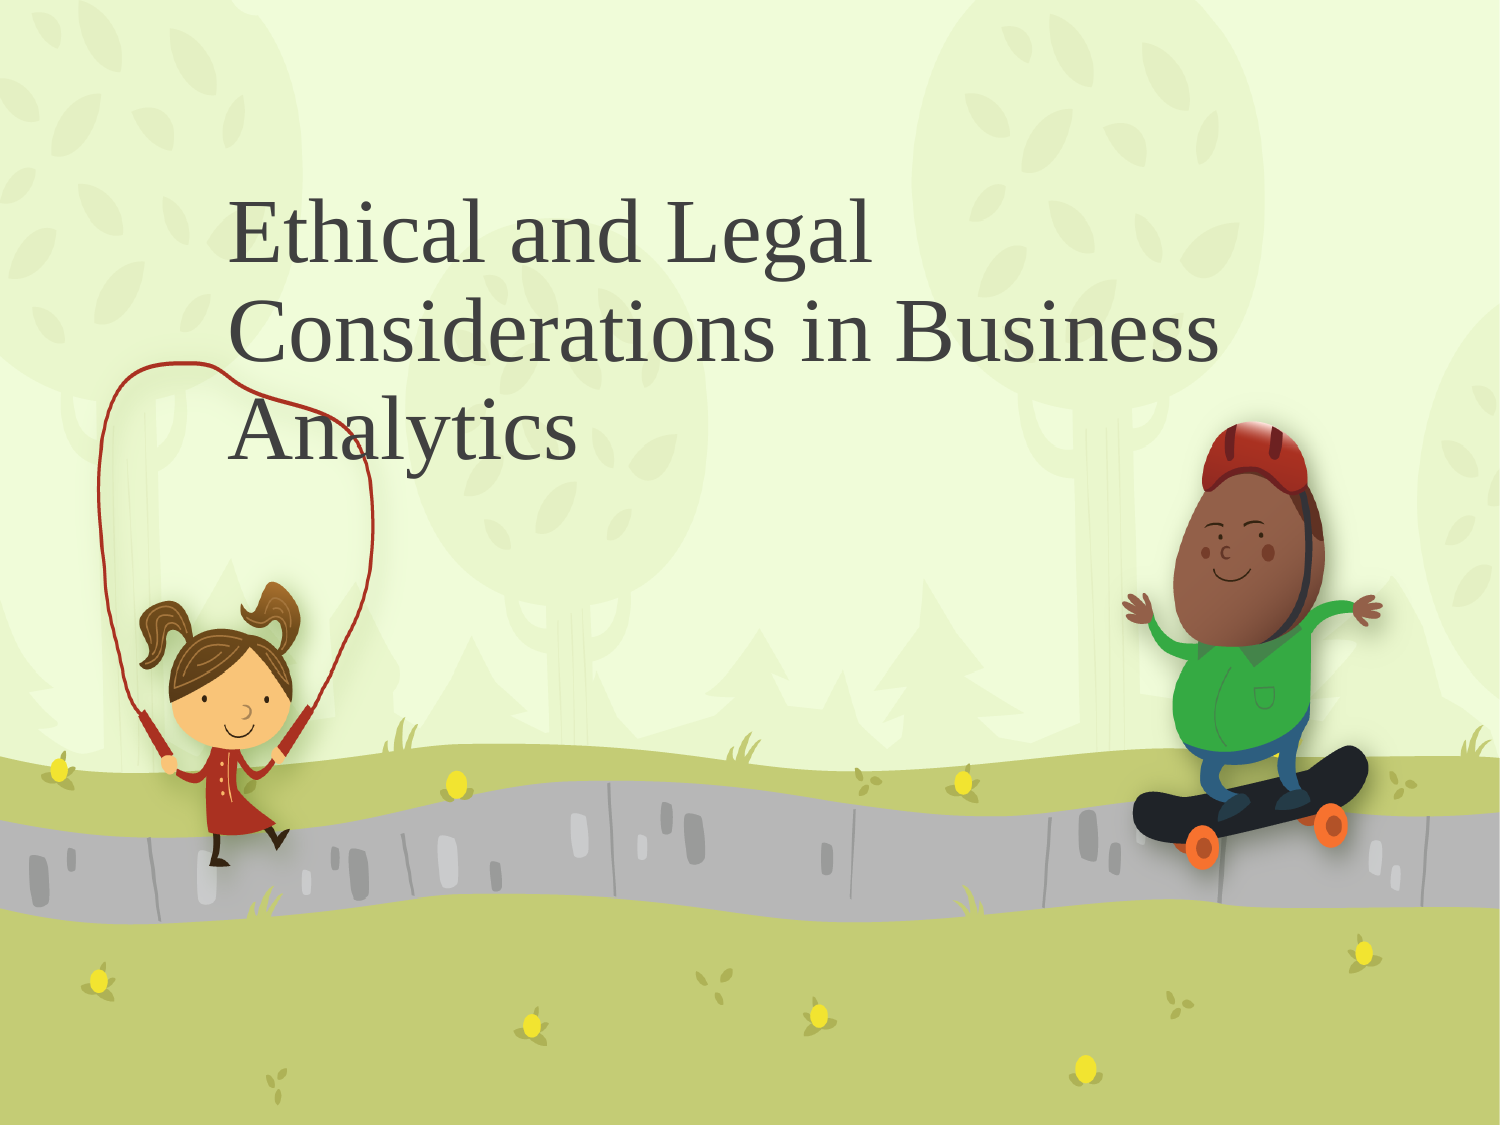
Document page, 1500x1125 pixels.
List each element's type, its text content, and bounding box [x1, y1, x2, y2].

picture [0, 0, 1500, 1125]
title Ethical and Legal Considerations in Business Analytics [212, 112, 1450, 488]
